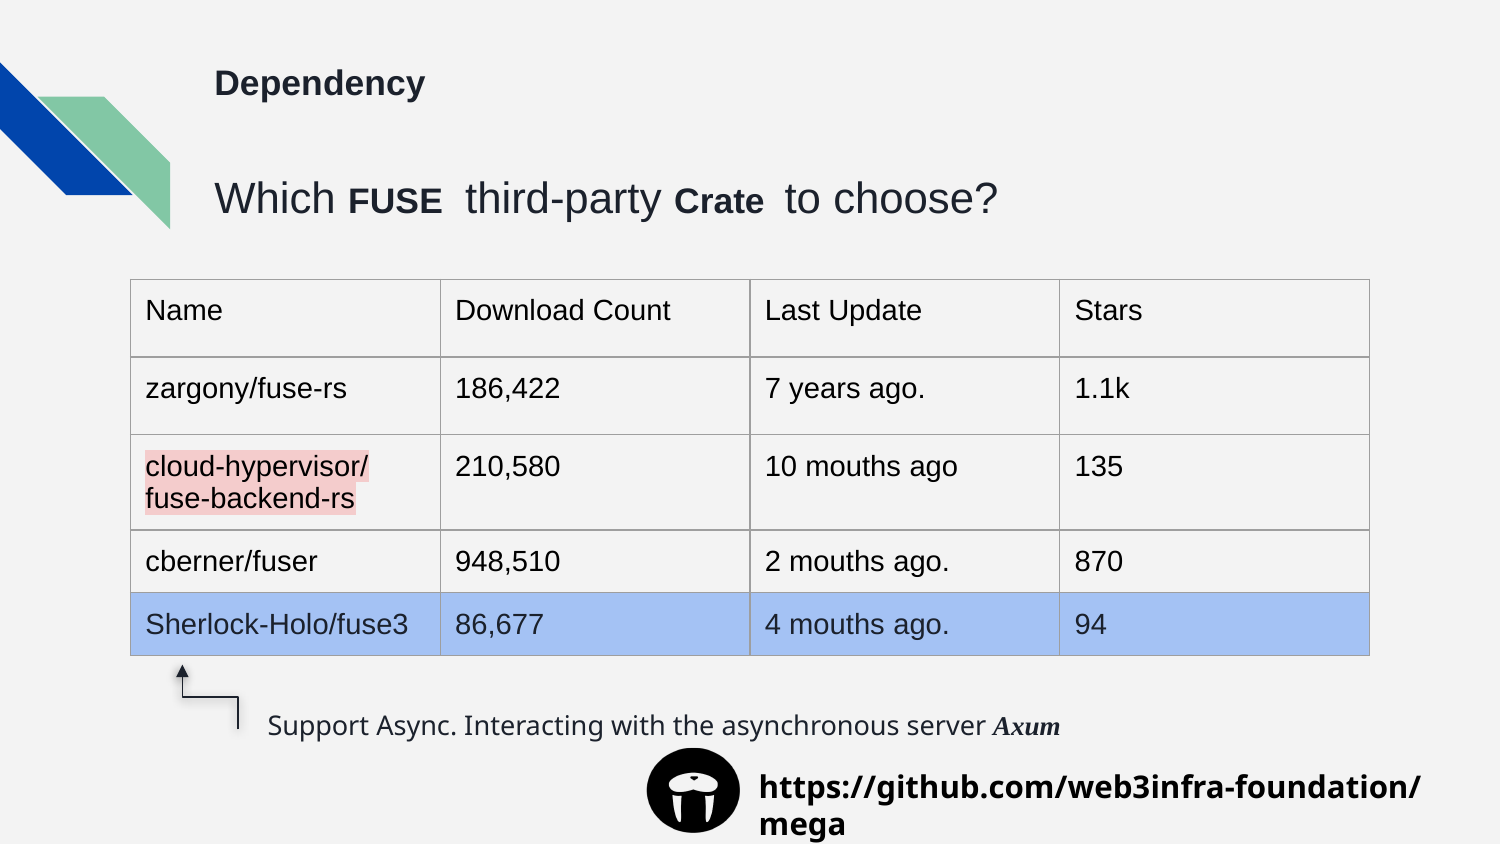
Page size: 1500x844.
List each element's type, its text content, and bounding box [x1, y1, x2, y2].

table_cell 1.1k [1060, 358, 1369, 434]
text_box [640, 736, 1500, 838]
table_cell 94 [1060, 593, 1369, 655]
table_cell Sherlock-Holo/fuse3 [131, 593, 440, 655]
text_box Support Async. Interacting with the asynchronous server Axum [252, 693, 1199, 789]
table_cell 10 mouths ago [751, 435, 1059, 529]
table_cell cloud-hypervisor/ fuse-backend-rs [131, 435, 440, 529]
table_cell 186,422 [441, 358, 749, 434]
table_cell 4 mouths ago. [751, 593, 1059, 655]
table_cell 870 [1060, 531, 1369, 592]
title Dependency [199, 38, 1355, 130]
table_cell zargony/fuse-rs [131, 358, 440, 434]
title Which FUSE third-party Crate to choose? [199, 147, 1355, 238]
table_cell 948,510 [441, 531, 749, 592]
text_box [177, 668, 243, 726]
table_cell cberner/fuser [131, 531, 440, 592]
table_cell 2 mouths ago. [751, 531, 1059, 592]
table_header Download Count [441, 280, 749, 356]
table_header Last Update [751, 280, 1059, 356]
table_cell 7 years ago. [751, 358, 1059, 434]
table_cell 86,677 [441, 593, 749, 655]
table_header Name [131, 280, 440, 356]
table_cell 135 [1060, 435, 1369, 529]
table_header Stars [1060, 280, 1369, 356]
table_cell 210,580 [441, 435, 749, 529]
